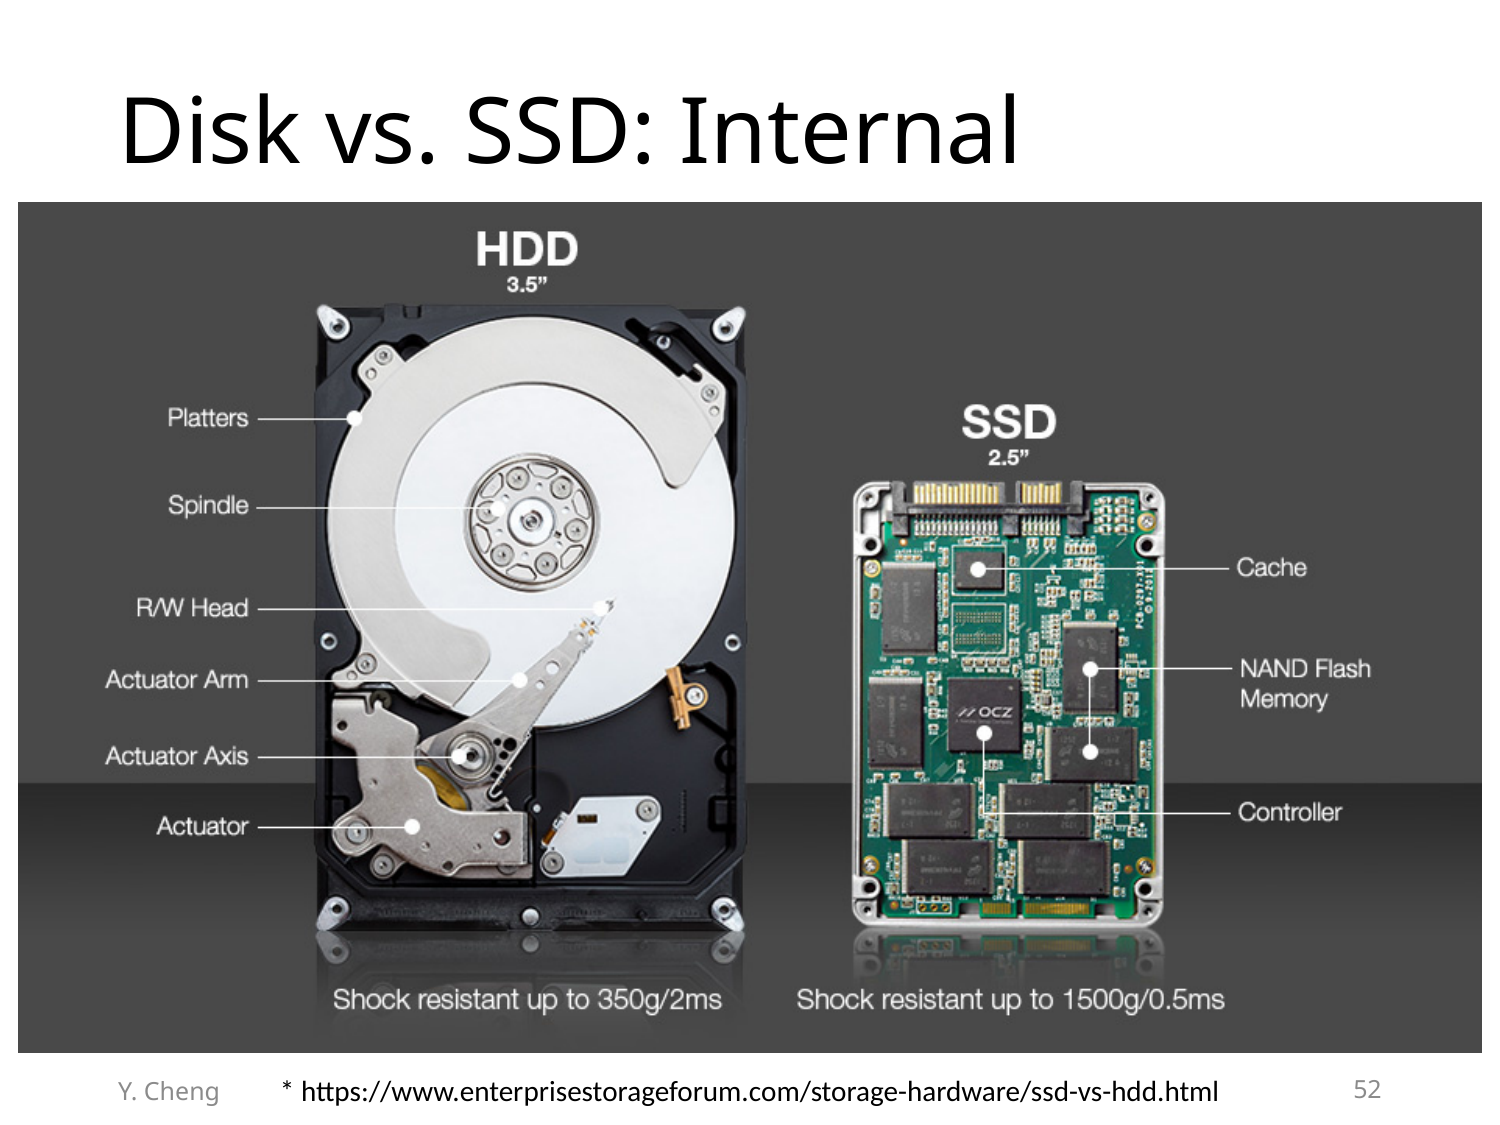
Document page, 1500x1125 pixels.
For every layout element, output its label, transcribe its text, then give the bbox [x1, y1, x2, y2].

slide_number Y. Cheng [103, 1060, 441, 1121]
text_box * https://www.enterprisestorageforum.com/storage-hardware/ssd-vs-hdd.html [441, 1065, 1059, 1115]
title Disk vs. SSD: Internal [103, 25, 1397, 202]
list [18, 202, 1482, 1053]
slide_number 52 [1059, 1060, 1397, 1121]
